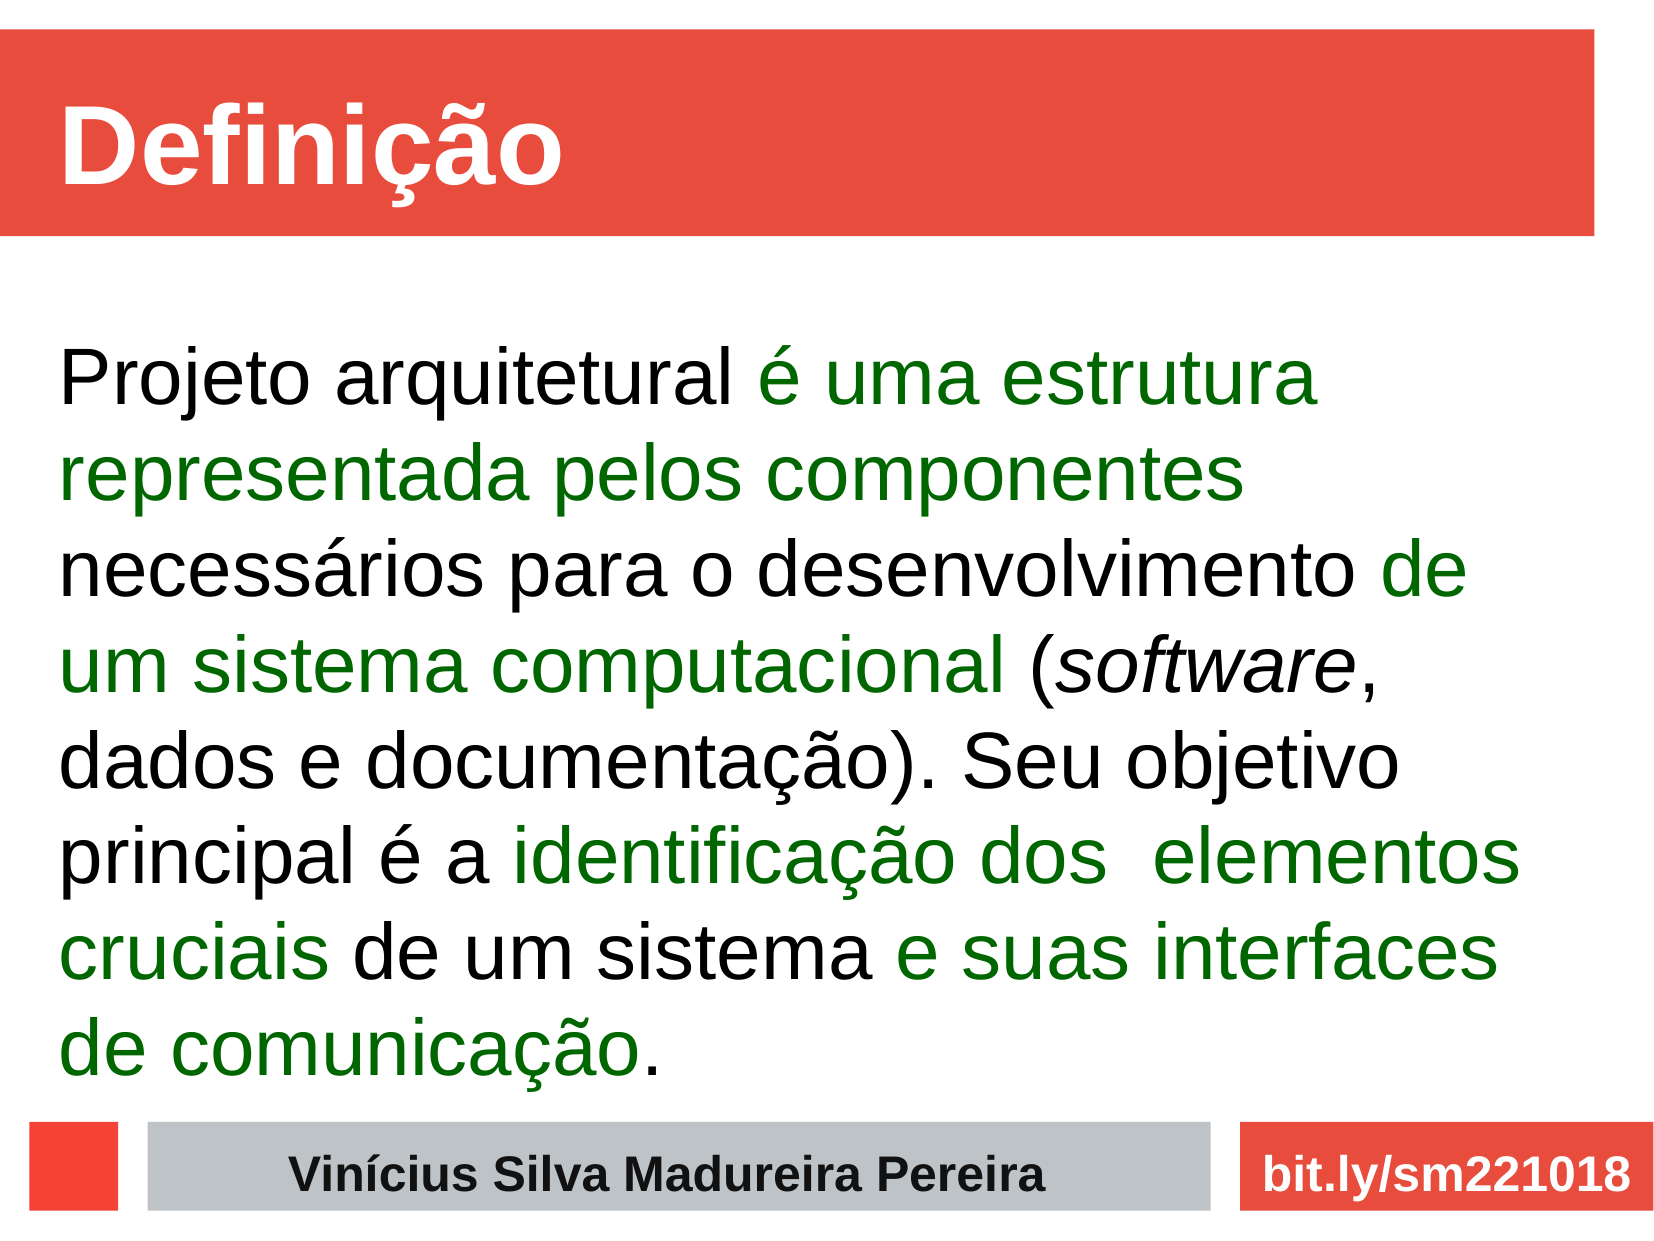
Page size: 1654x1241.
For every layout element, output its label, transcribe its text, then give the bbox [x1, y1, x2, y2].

text_box bit.ly/sm221018 [1247, 1133, 1647, 1209]
text_box Vinícius Silva Madureira Pereira [273, 1133, 1062, 1209]
list Projeto arquitetural é uma estrutura representada pelos componentes necessários para o desenvolvimento de um sistema computacional (software, dados e documentação). Seu objetivo principal é a identificação dos elementos cruciais de um sistema e suas interfaces de comunicação. [59, 324, 1565, 1093]
title Definição [59, 59, 1595, 207]
